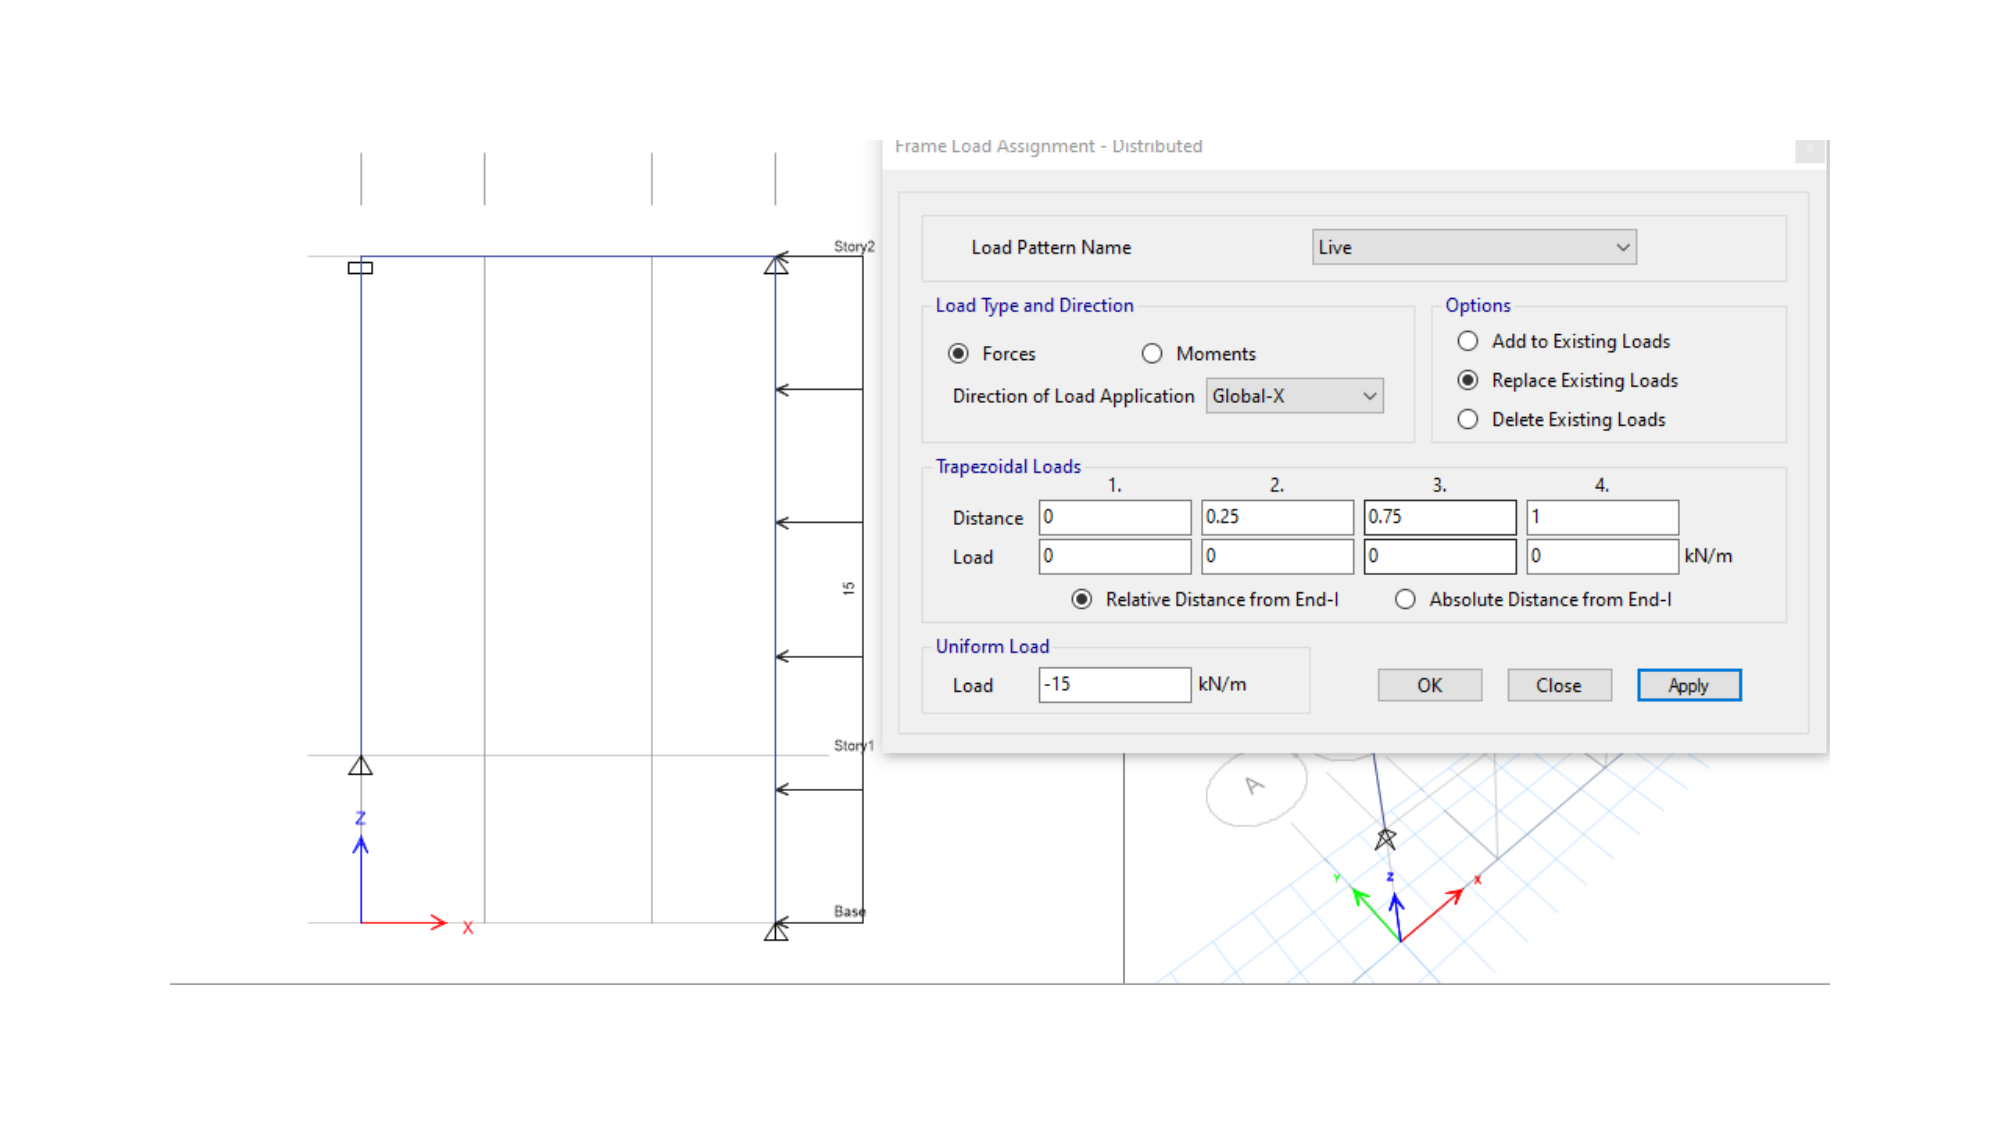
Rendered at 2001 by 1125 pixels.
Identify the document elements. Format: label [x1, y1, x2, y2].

picture [170, 140, 1830, 985]
